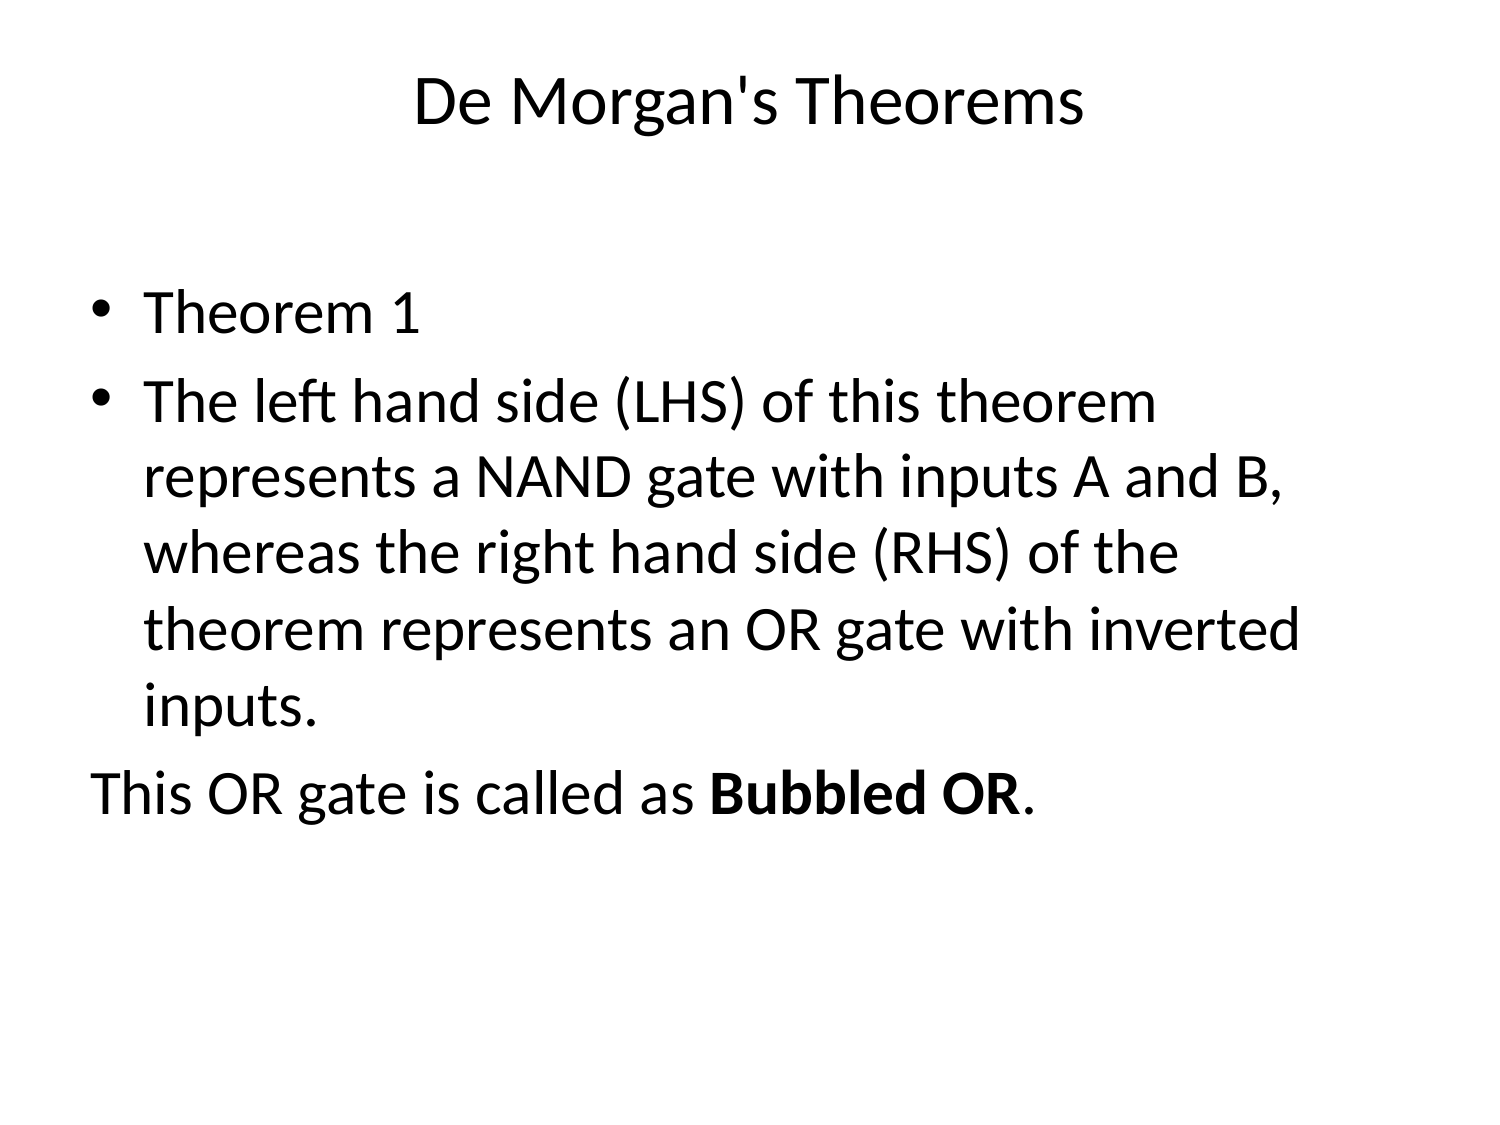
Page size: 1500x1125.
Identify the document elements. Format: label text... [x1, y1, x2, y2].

title De Morgan's Theorems [75, 45, 1425, 233]
list Theorem 1 The left hand side (LHS) of this theorem represents a NAND gate with inputs A and B, whereas the right hand side (RHS) of the theorem represents an OR gate with inverted inputs. This OR gate is called as Bubbled OR. [75, 262, 1425, 1005]
